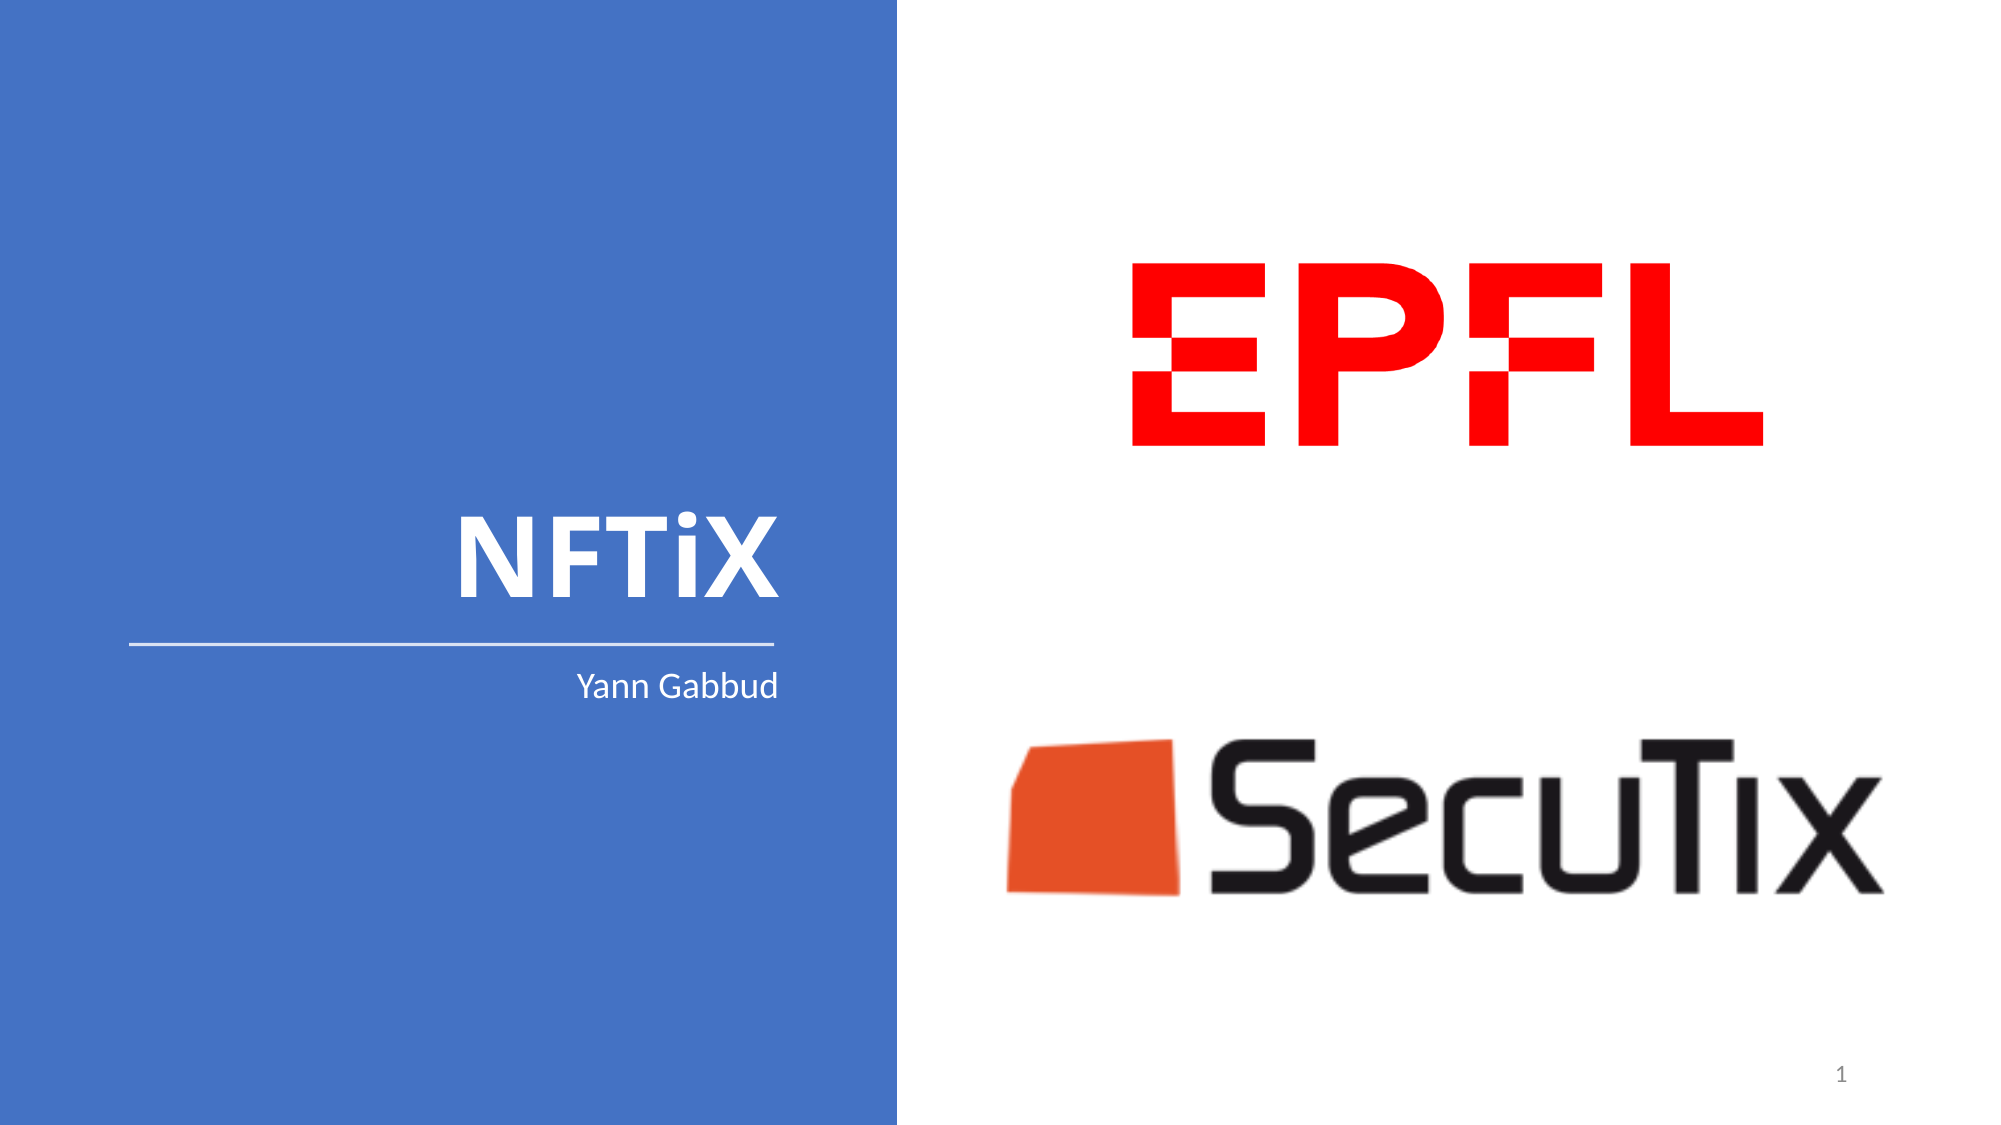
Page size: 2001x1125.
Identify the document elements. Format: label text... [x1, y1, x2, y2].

title NFTiX [104, 131, 795, 630]
picture [999, 104, 1896, 604]
text_box [0, 0, 898, 1125]
slide_number 1 [1721, 1042, 1863, 1103]
subtitle Yann Gabbud [104, 658, 795, 1021]
picture [999, 615, 1896, 1021]
